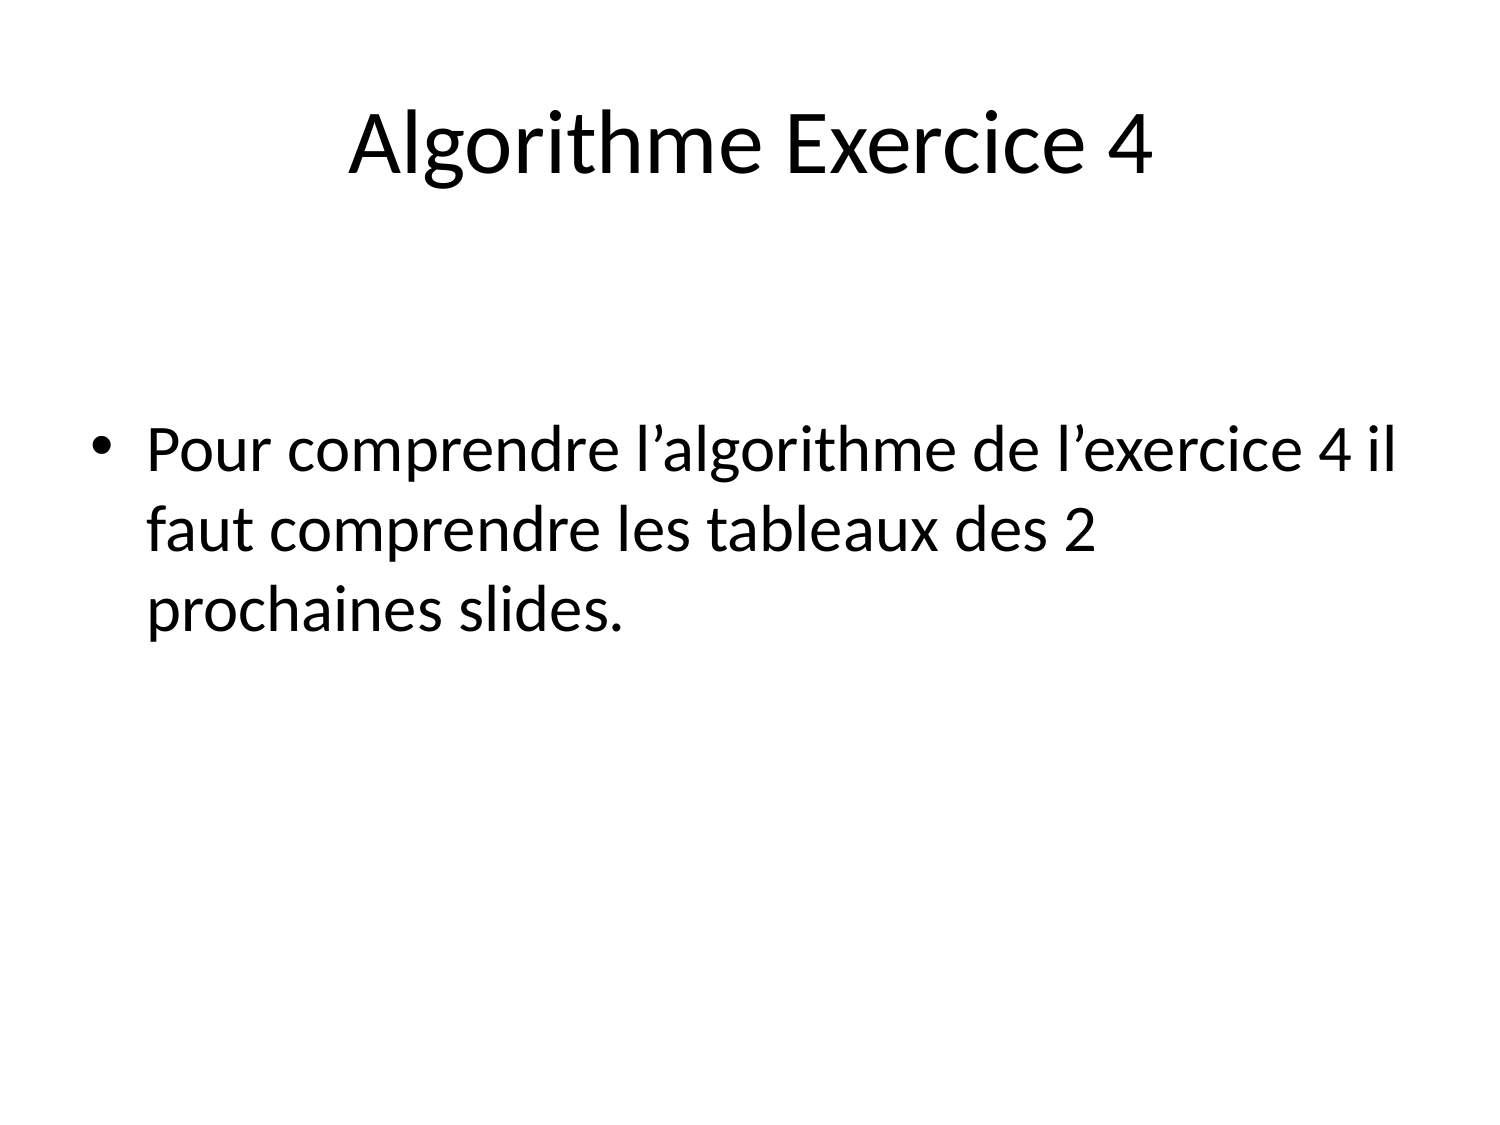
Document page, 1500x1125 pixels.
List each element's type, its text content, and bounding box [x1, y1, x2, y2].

list Pour comprendre l’algorithme de l’exercice 4 il faut comprendre les tableaux des 2 prochaines slides. [75, 397, 1425, 1005]
title Algorithme Exercice 4 [76, 42, 1427, 231]
